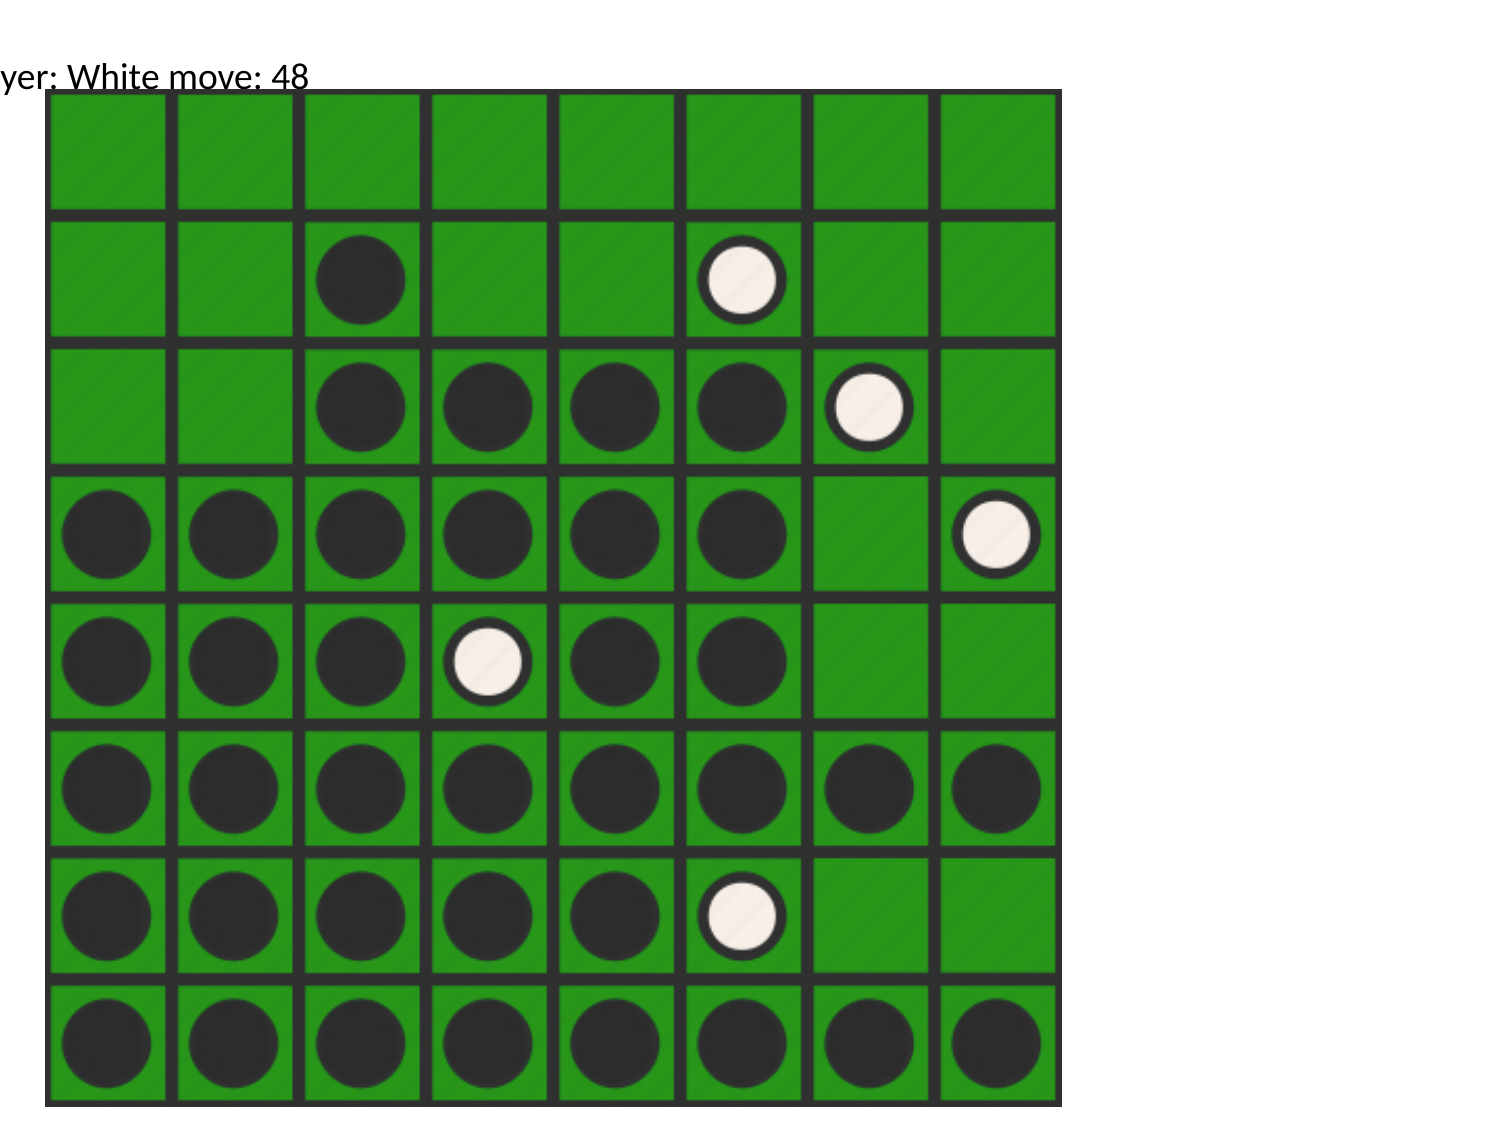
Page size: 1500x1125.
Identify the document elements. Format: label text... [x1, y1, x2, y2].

picture [44, 89, 1062, 1107]
text_box turn: 38 player: White move: 48 [0, 44, 325, 105]
